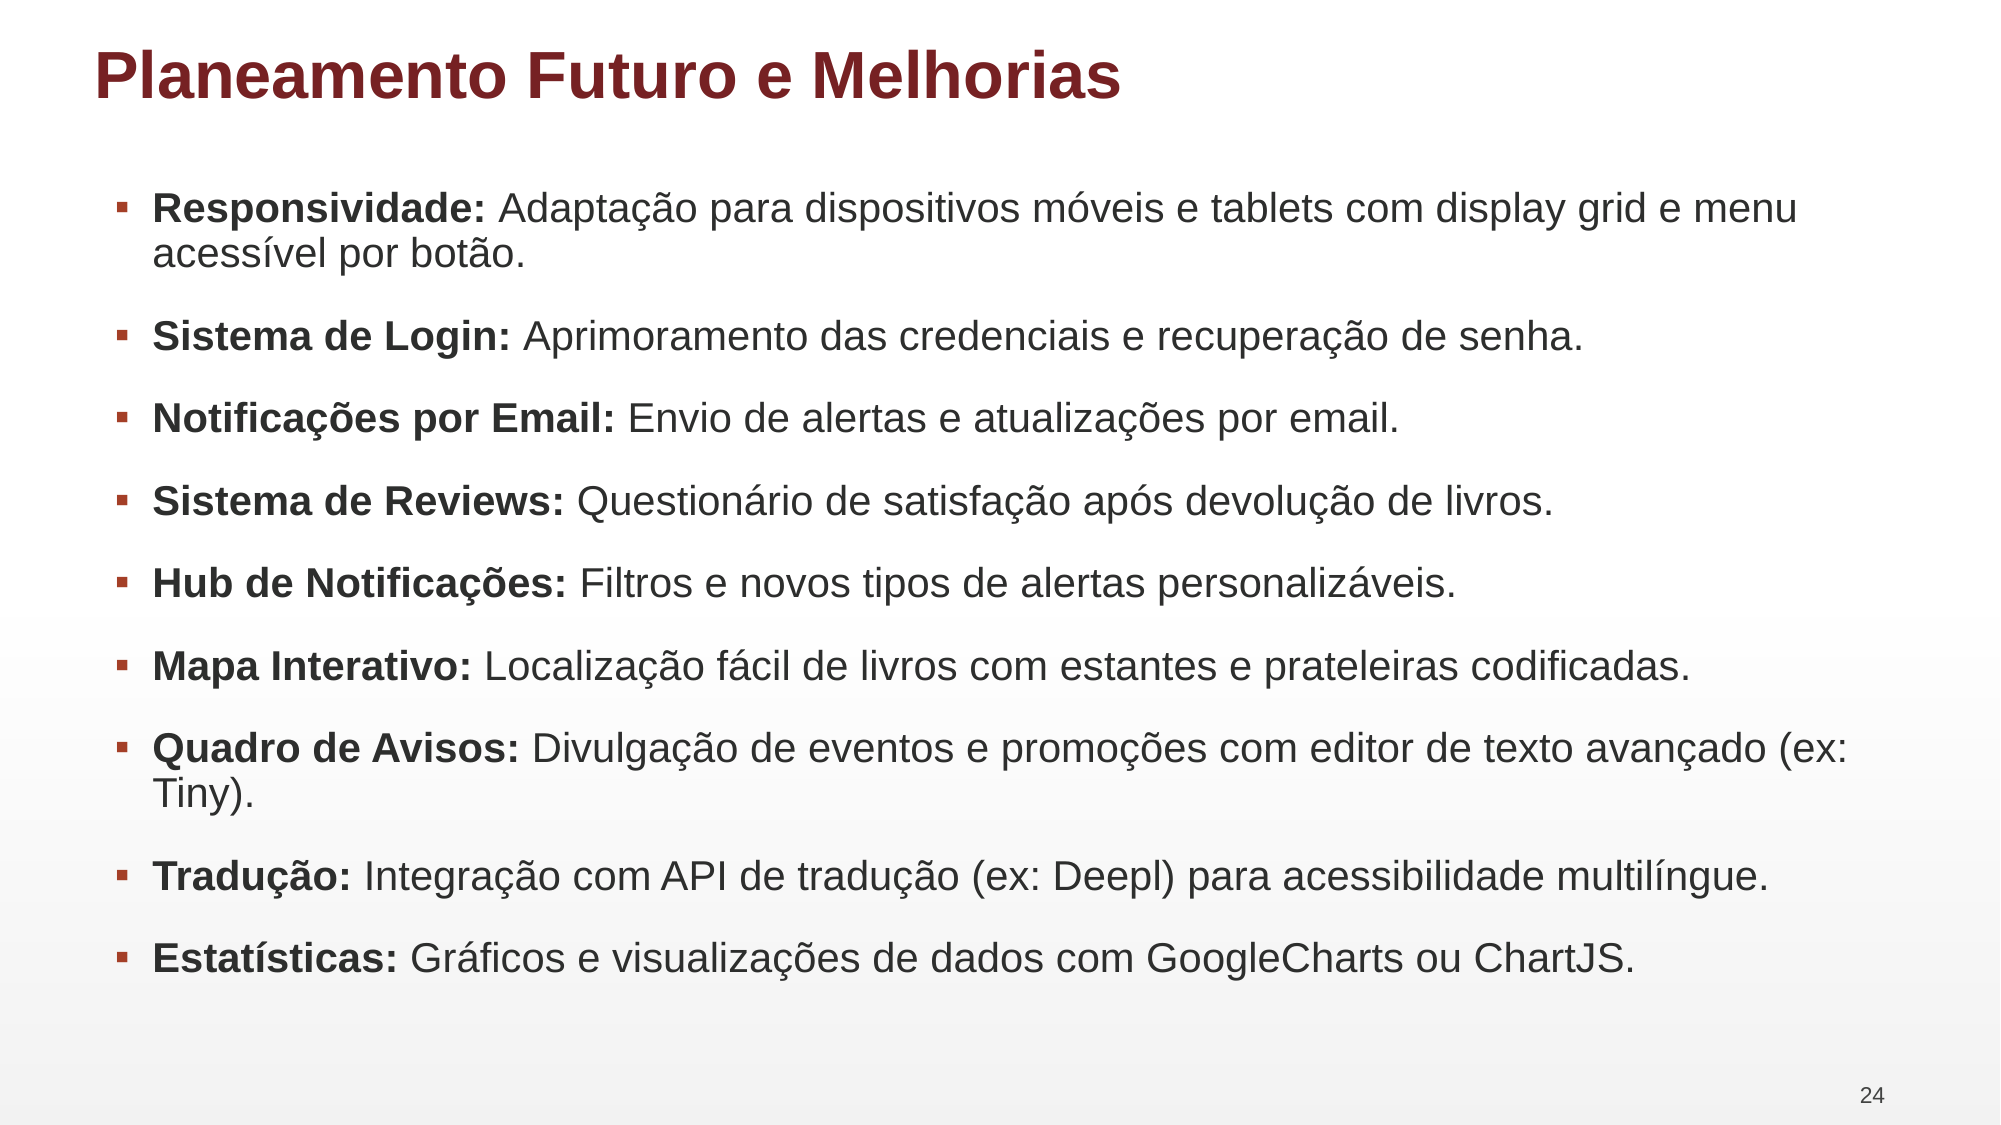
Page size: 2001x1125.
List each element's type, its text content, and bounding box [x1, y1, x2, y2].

slide_number 24 [1749, 1075, 1901, 1113]
list Responsividade: Adaptação para dispositivos móveis e tablets com display grid e menu acessível por botão. Sistema de Login: Aprimoramento das credenciais e recuperação de senha. Notificações por Email: Envio de alertas e atualizações por email. Sistema de Reviews: Questionário de satisfação após devolução de livros. Hub de Notificações: Filtros e novos tipos de alertas personalizáveis. Mapa Interativo: Localização fácil de livros com estantes e prateleiras codificadas. Quadro de Avisos: Divulgação de eventos e promoções com editor de texto avançado (ex: Tiny). Tradução: Integração com API de tradução (ex: Deepl) para acessibilidade multilíngue. Estatísticas: Gráficos e visualizações de dados com GoogleCharts ou ChartJS. [99, 179, 1901, 1032]
title Planeamento Futuro e Melhorias [79, 2, 1922, 121]
